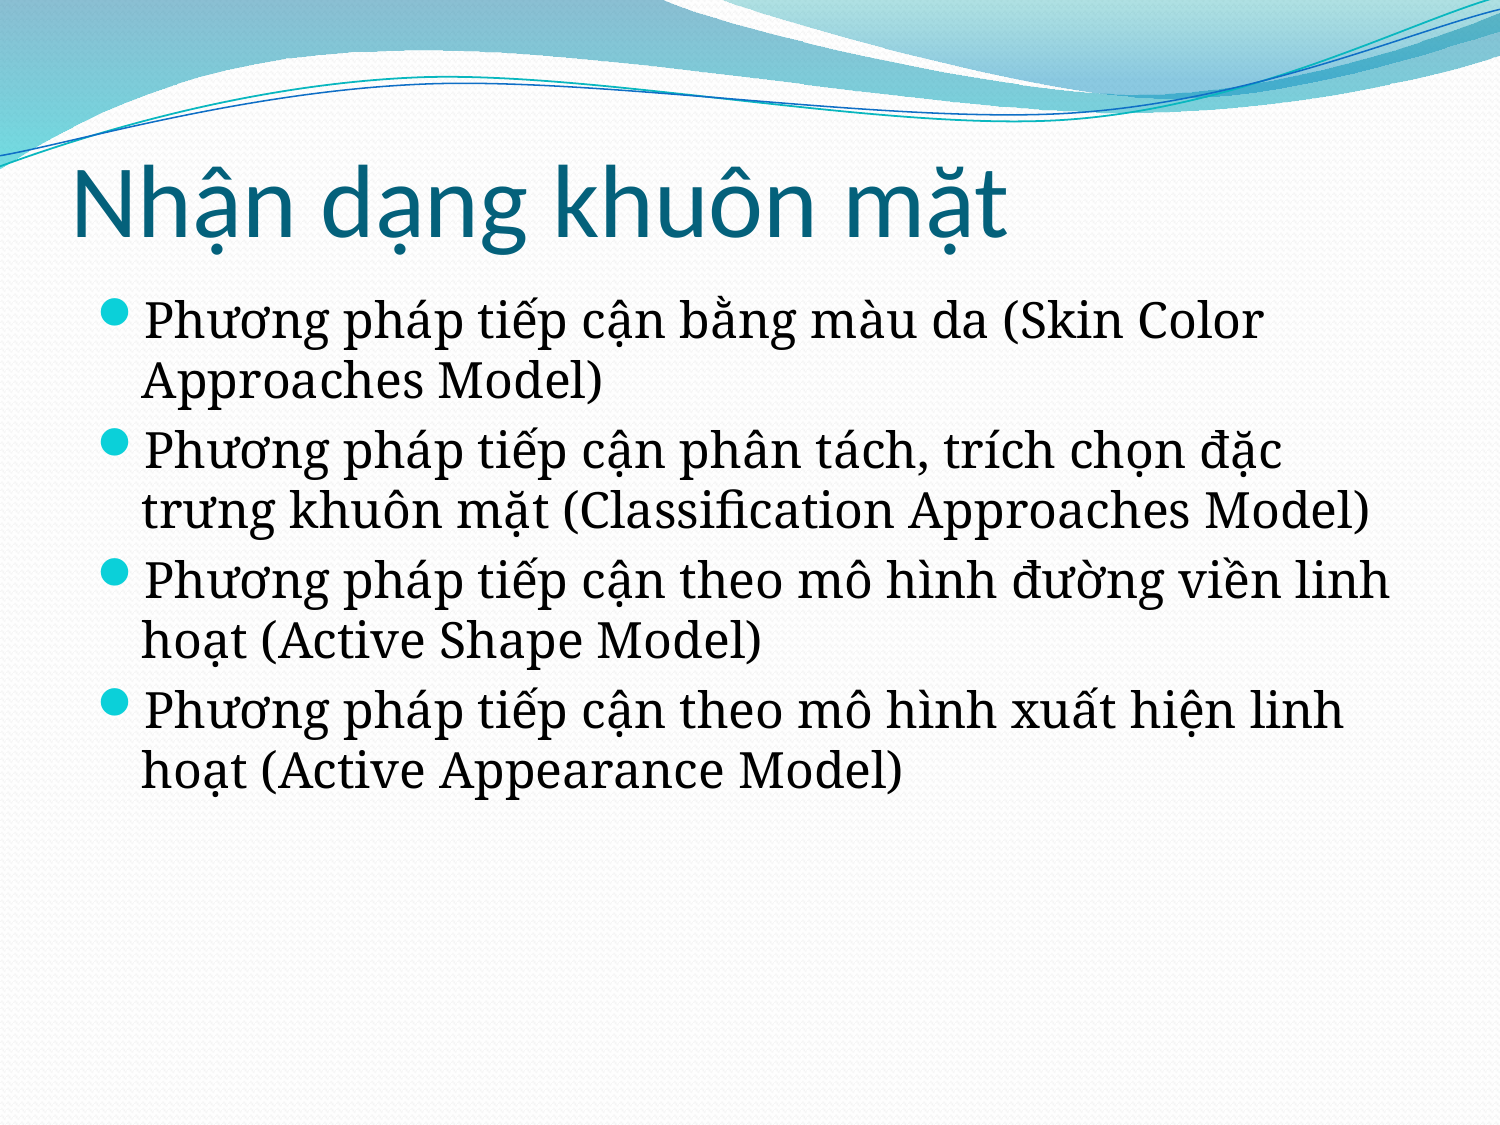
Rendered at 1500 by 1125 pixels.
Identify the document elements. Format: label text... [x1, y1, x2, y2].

title Nhận dạng khuôn mặt [70, 70, 1421, 258]
list Phương pháp tiếp cận bằng màu da (Skin Color Approaches Model) Phương pháp tiếp cận phân tách, trích chọn đặc trưng khuôn mặt (Classification Approaches Model) Phương pháp tiếp cận theo mô hình đường viền linh hoạt (Active Shape Model) Phương pháp tiếp cận theo mô hình xuất hiện linh hoạt (Active Appearance Model) [82, 281, 1432, 1079]
